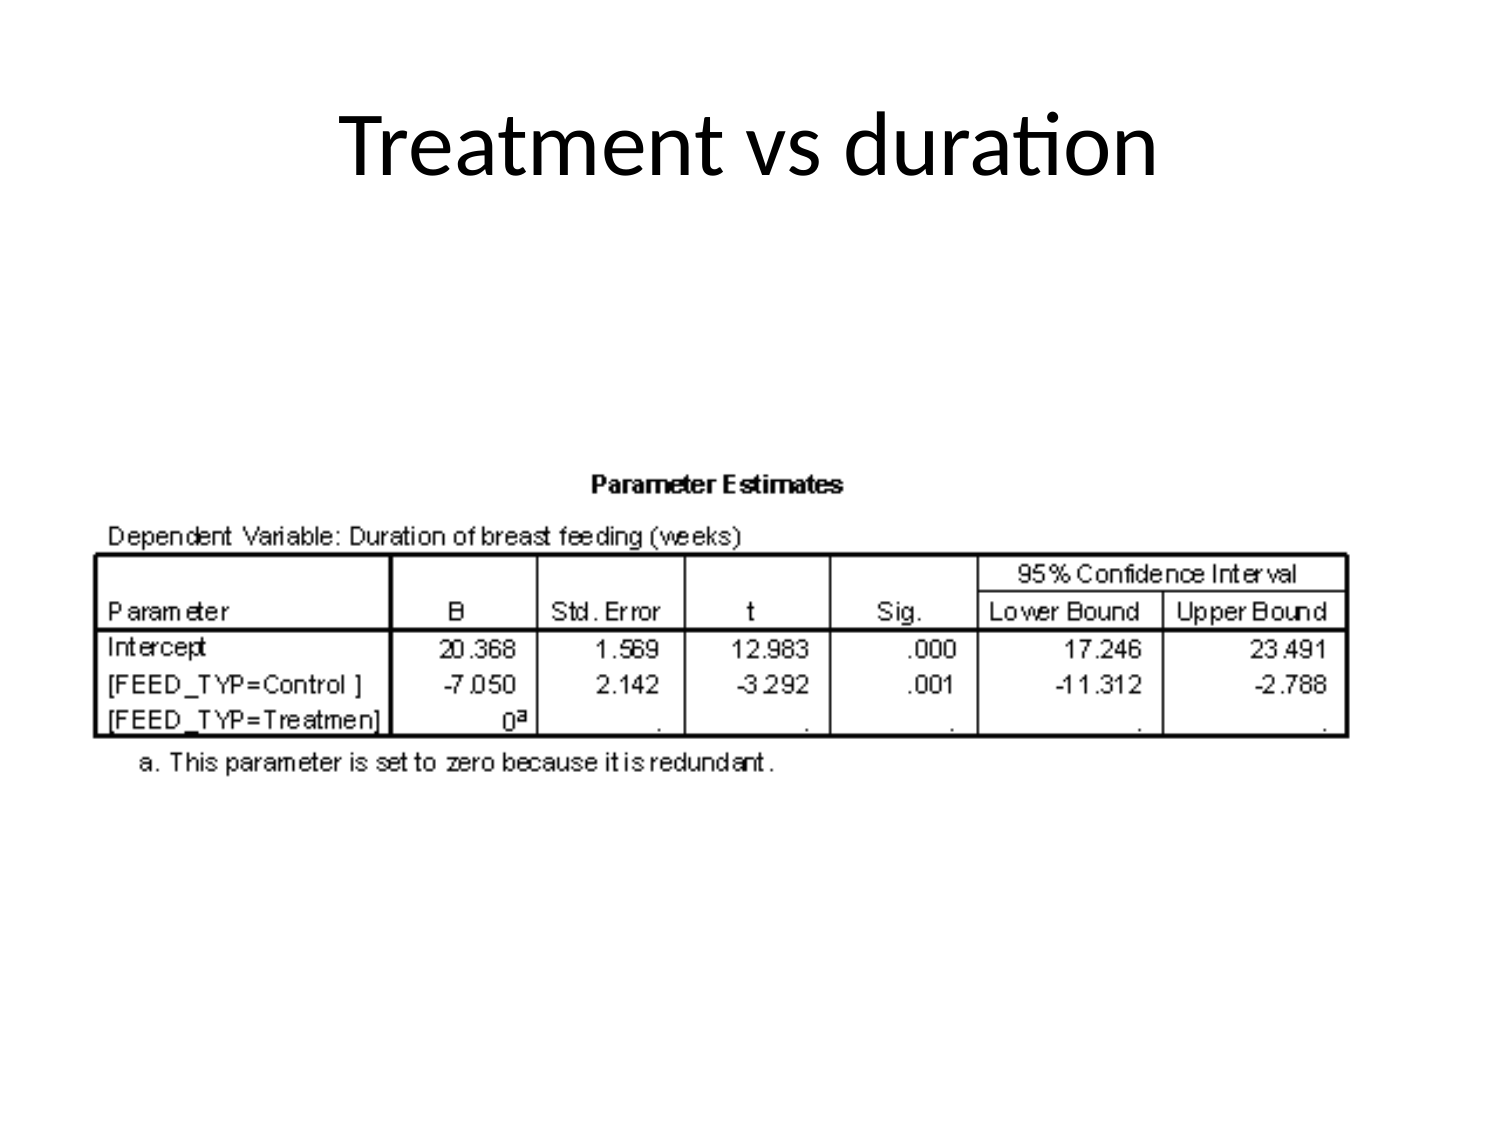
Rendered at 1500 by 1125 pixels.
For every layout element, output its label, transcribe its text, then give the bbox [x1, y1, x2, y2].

picture [74, 447, 1426, 819]
title Treatment vs duration [75, 45, 1425, 233]
